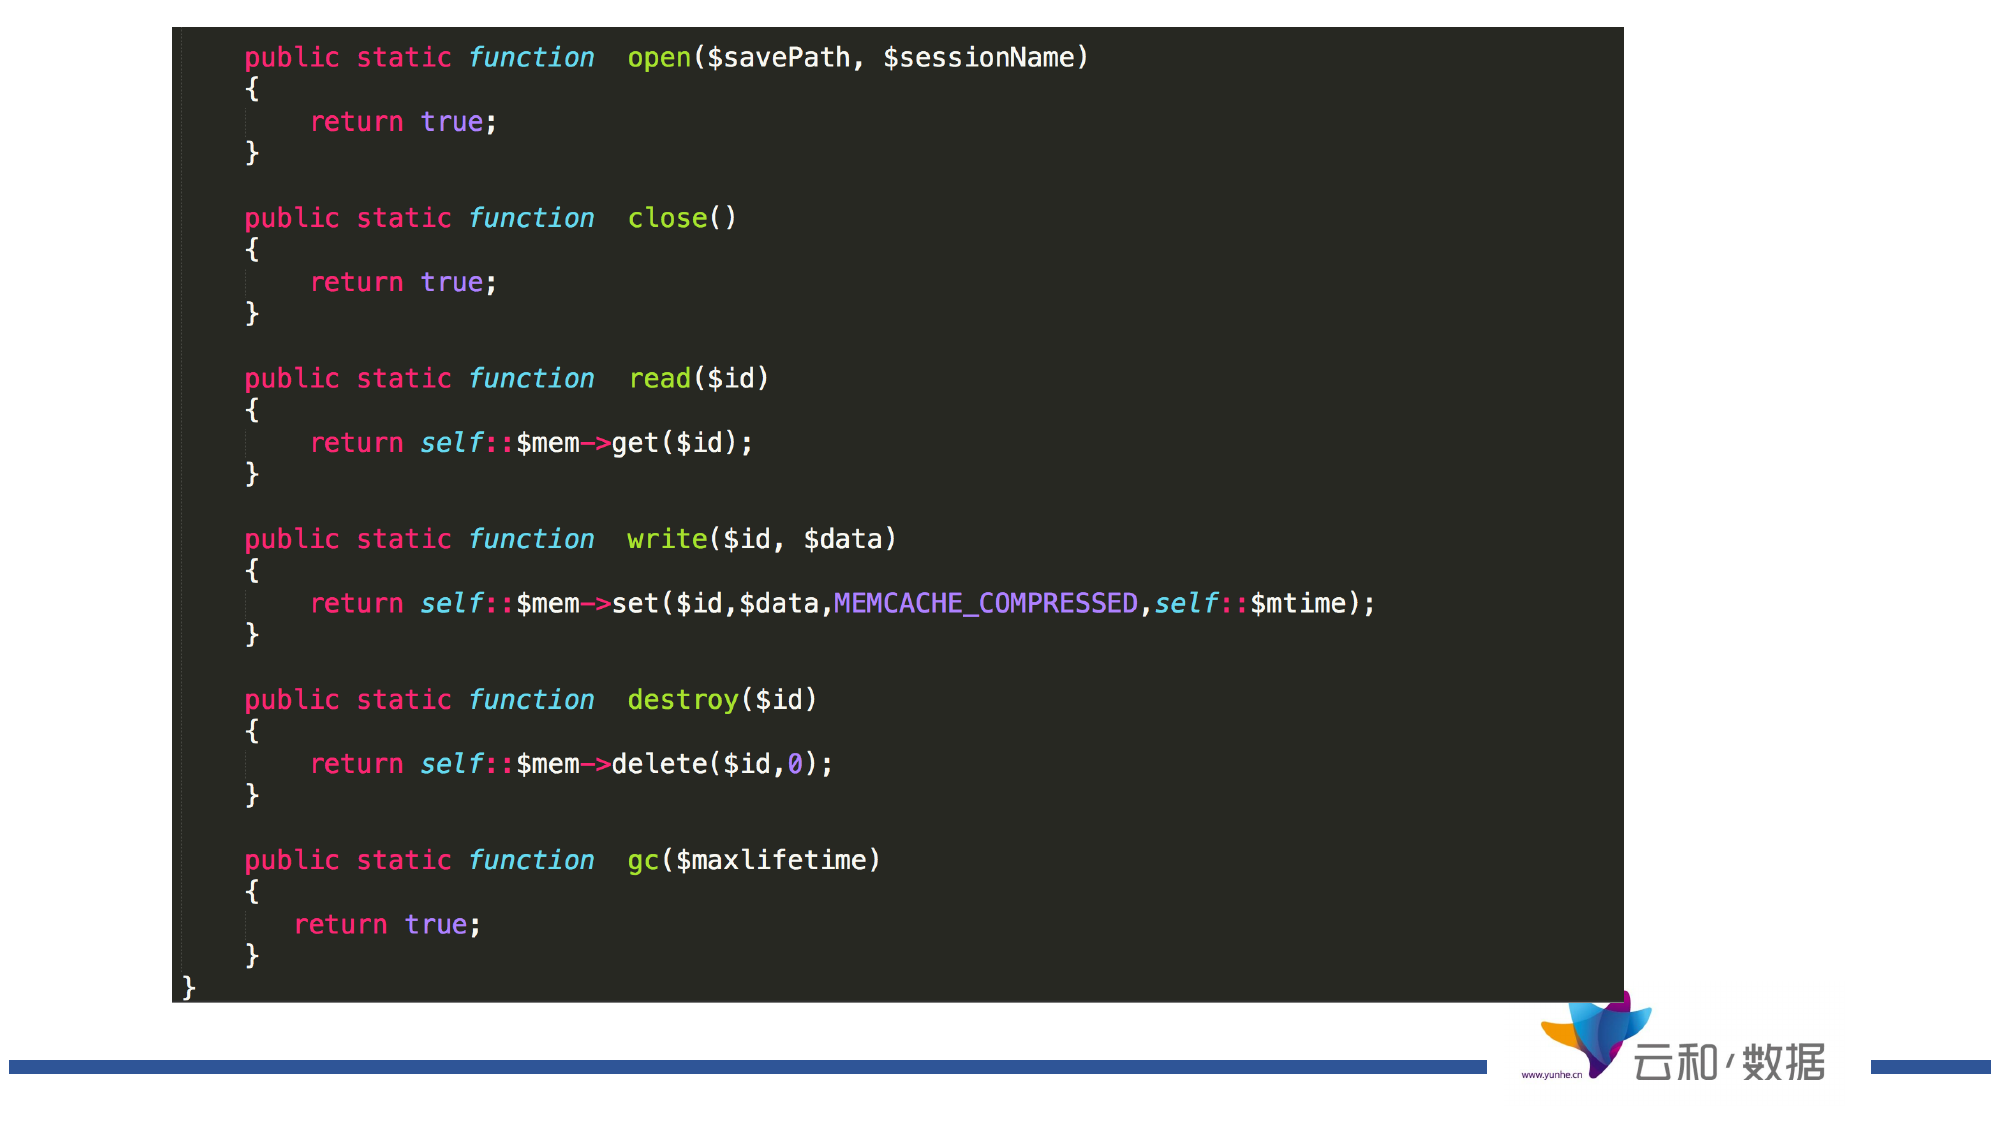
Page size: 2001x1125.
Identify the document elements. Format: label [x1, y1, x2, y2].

list [172, 27, 1624, 1003]
picture [1504, 981, 1845, 1106]
